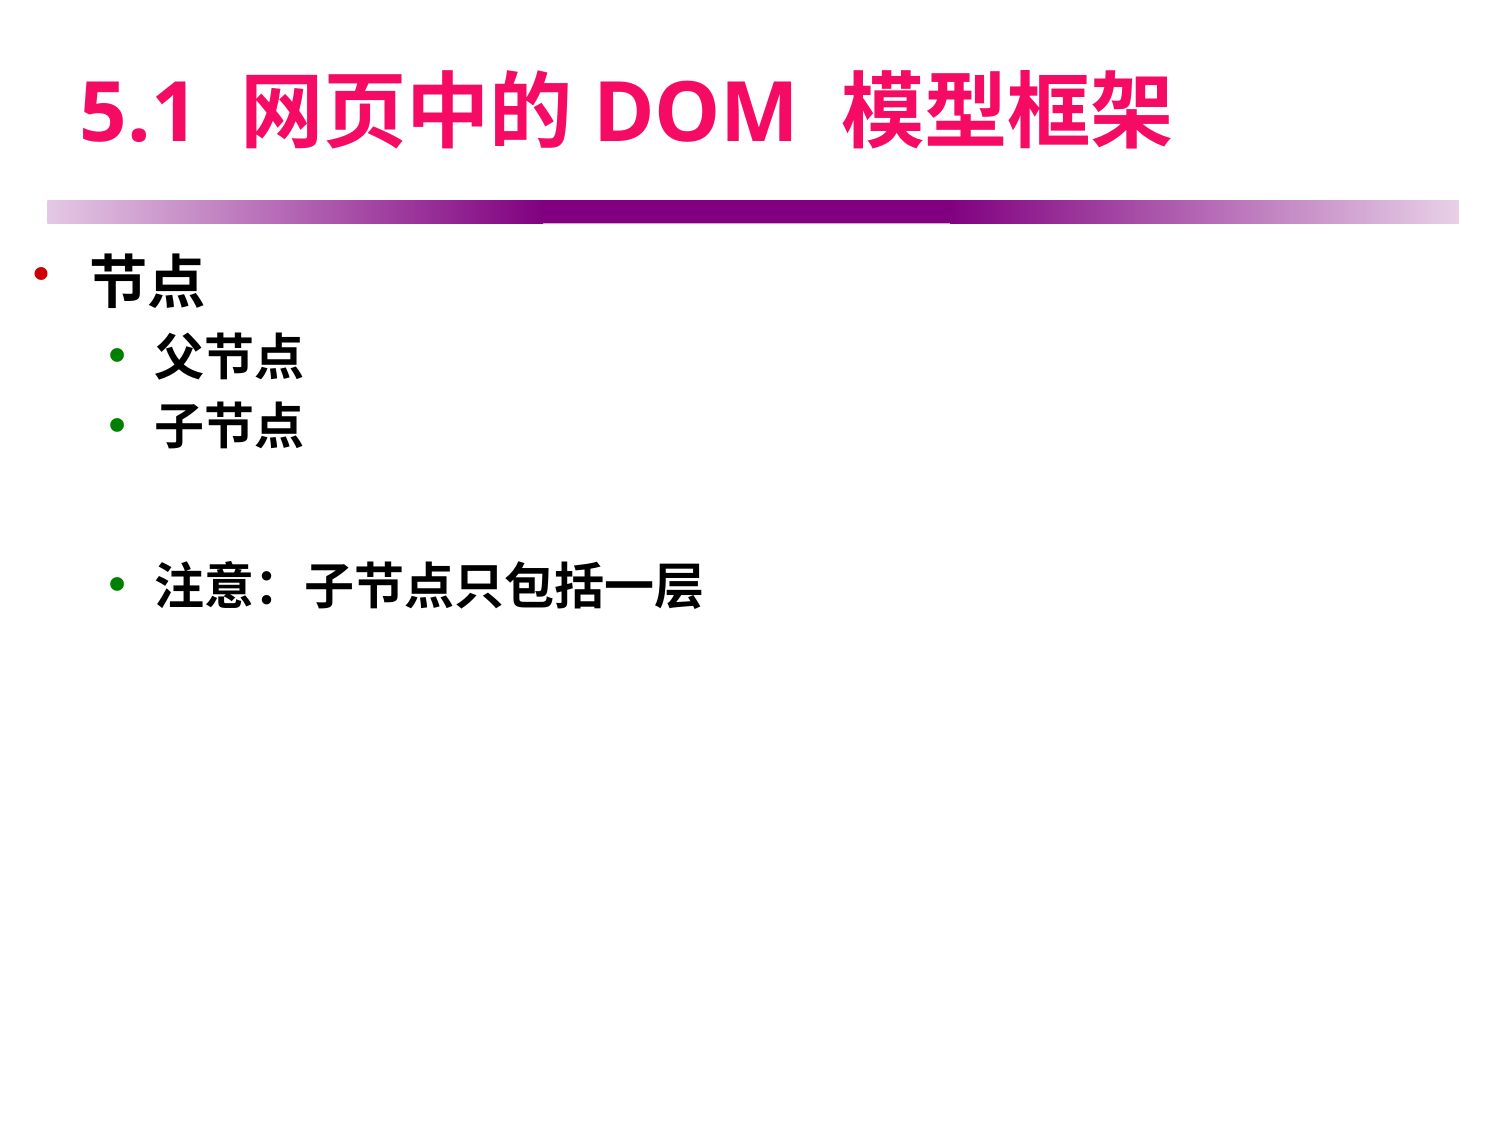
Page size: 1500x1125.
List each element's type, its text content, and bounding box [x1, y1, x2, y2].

title 5.1 网页中的DOM 模型框架 [64, 24, 1424, 193]
list 节点 父节点 子节点 注意：子节点只包括一层 [17, 237, 1400, 1071]
